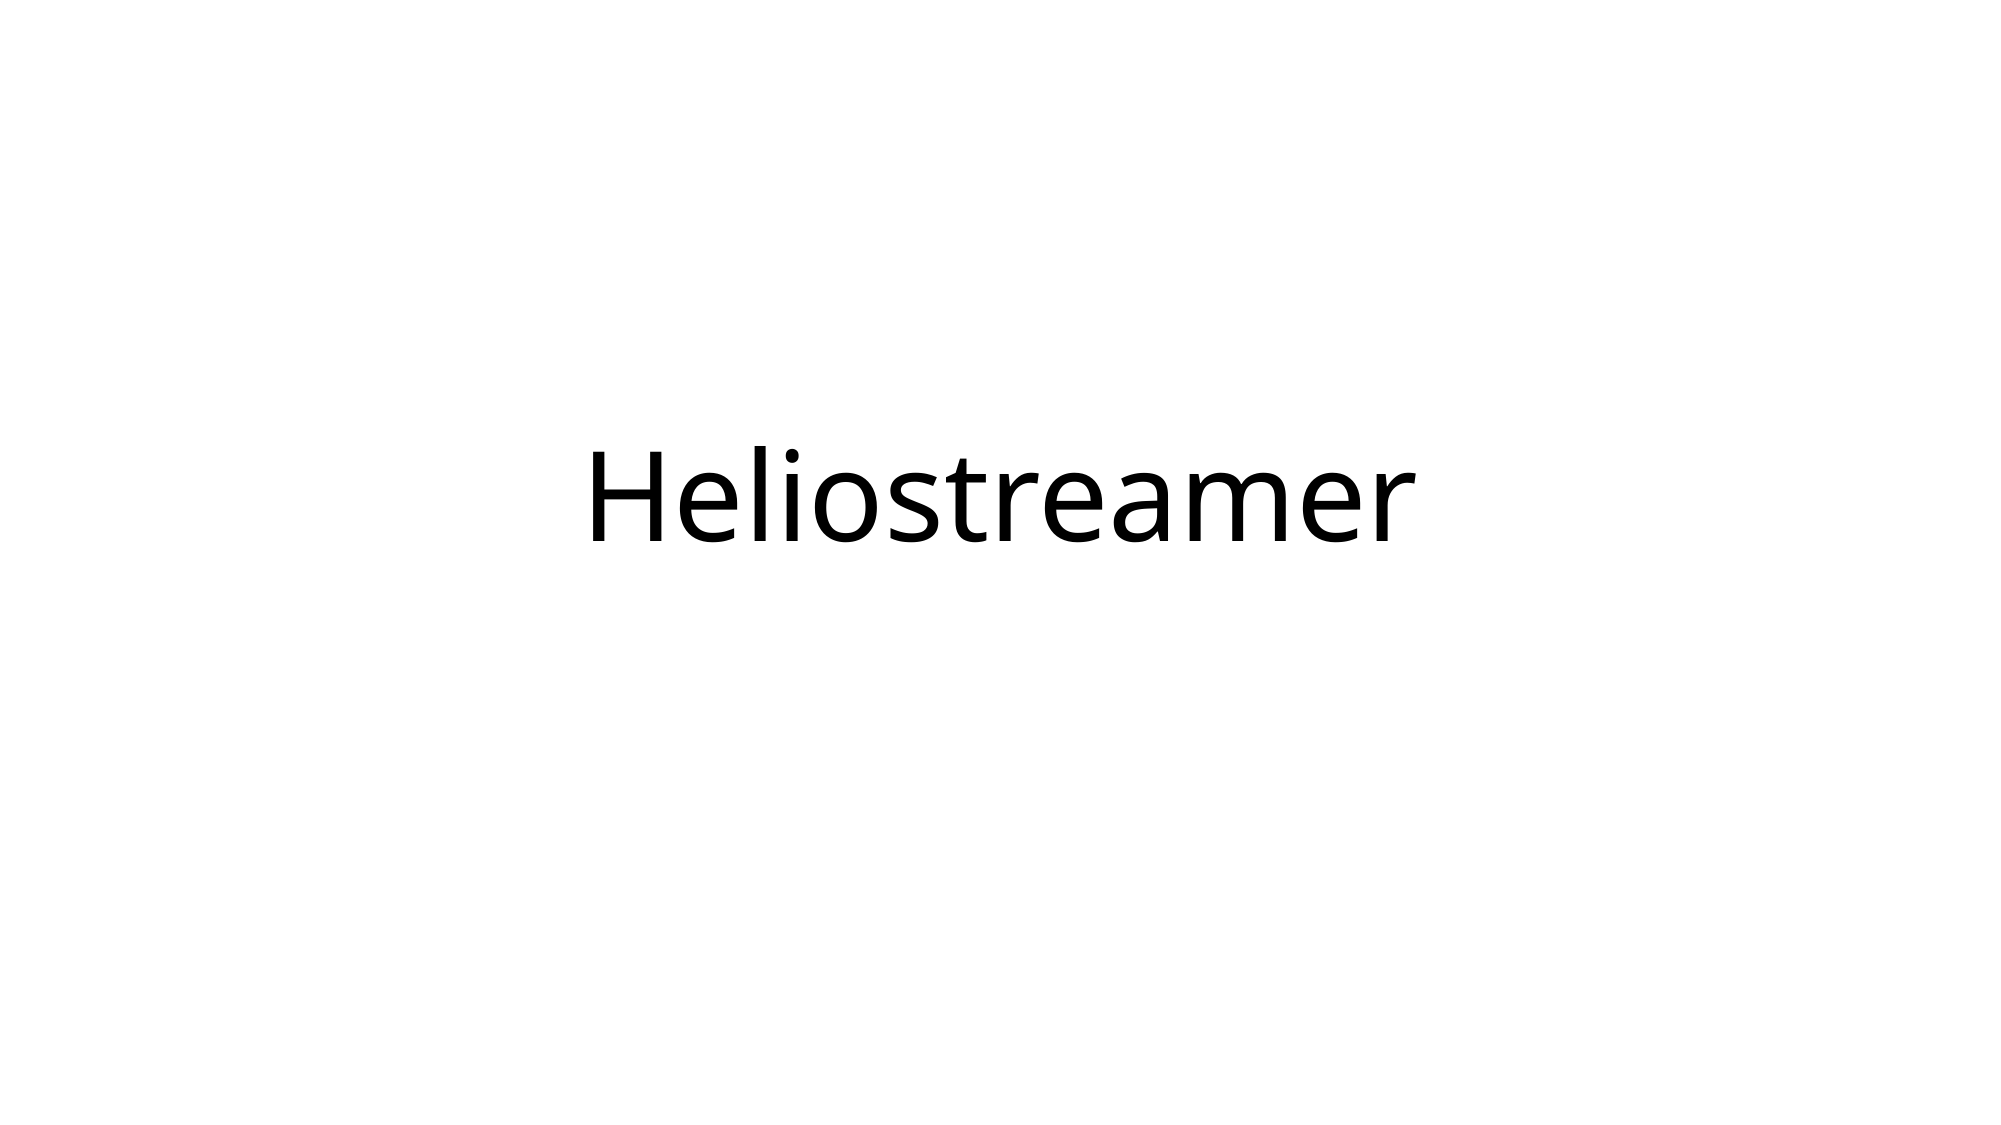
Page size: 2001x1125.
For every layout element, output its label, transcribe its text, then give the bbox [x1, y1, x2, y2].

title Heliostreamer [249, 184, 1750, 576]
